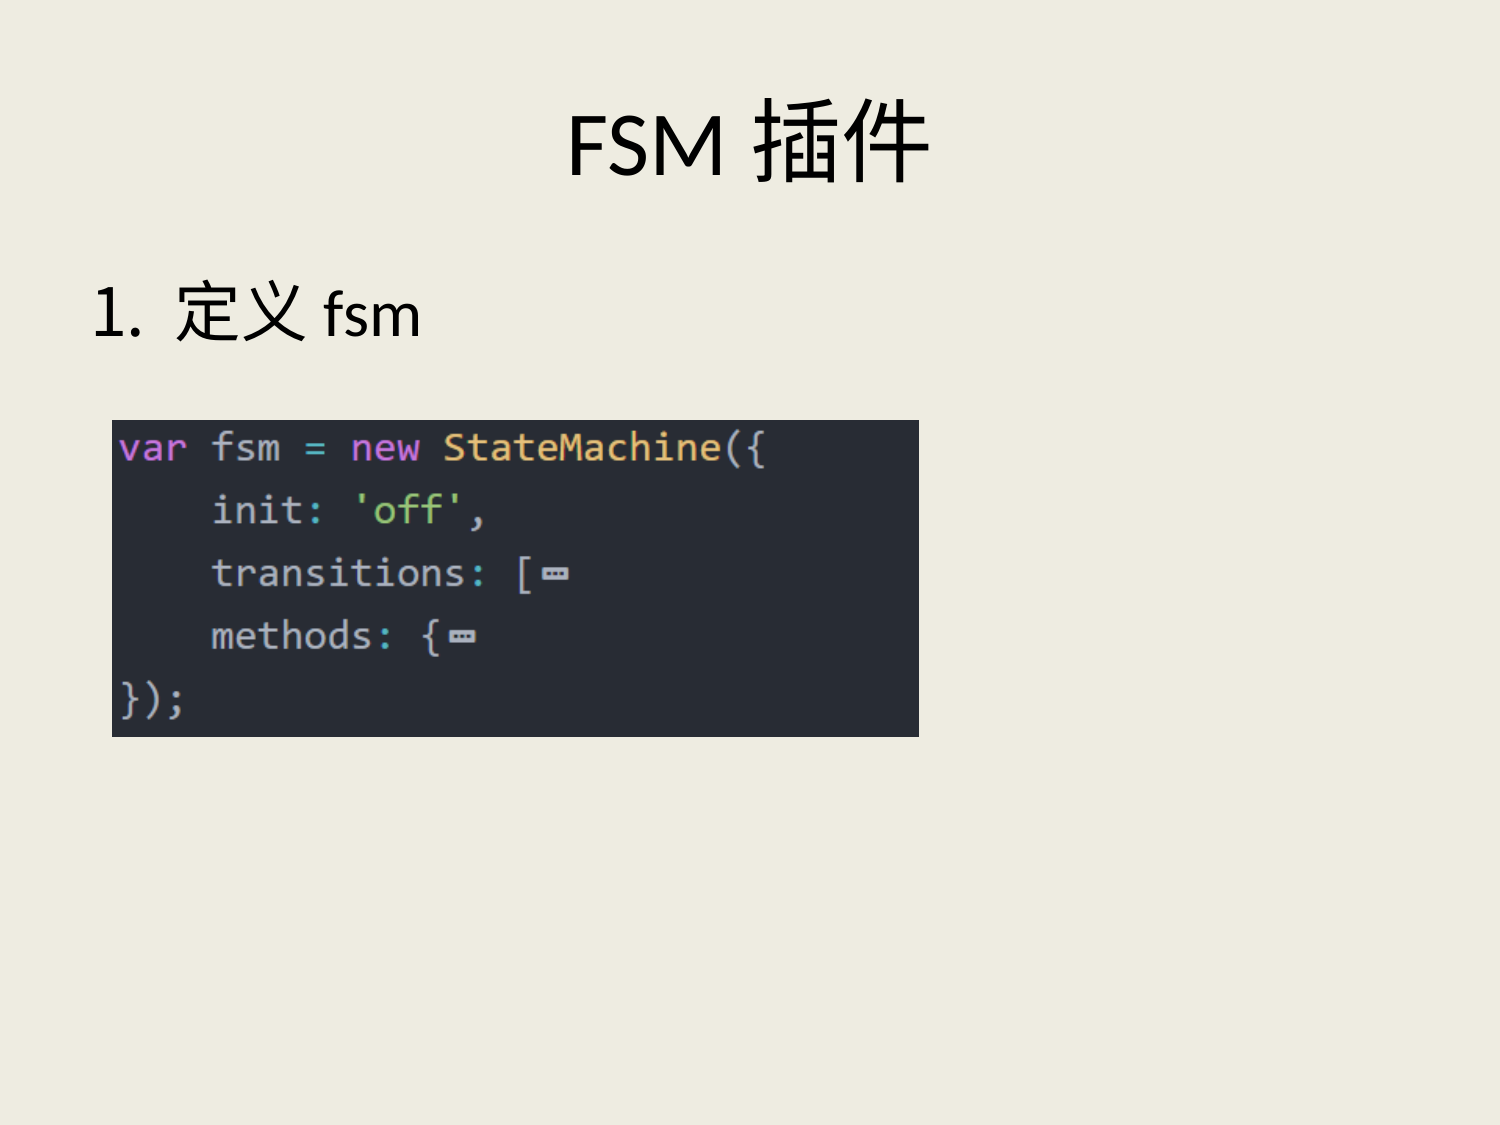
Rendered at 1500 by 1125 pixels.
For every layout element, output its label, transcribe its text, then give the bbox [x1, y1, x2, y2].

picture [111, 420, 919, 737]
title FSM插件 [75, 45, 1425, 233]
list 定义fsm [75, 262, 1425, 1005]
